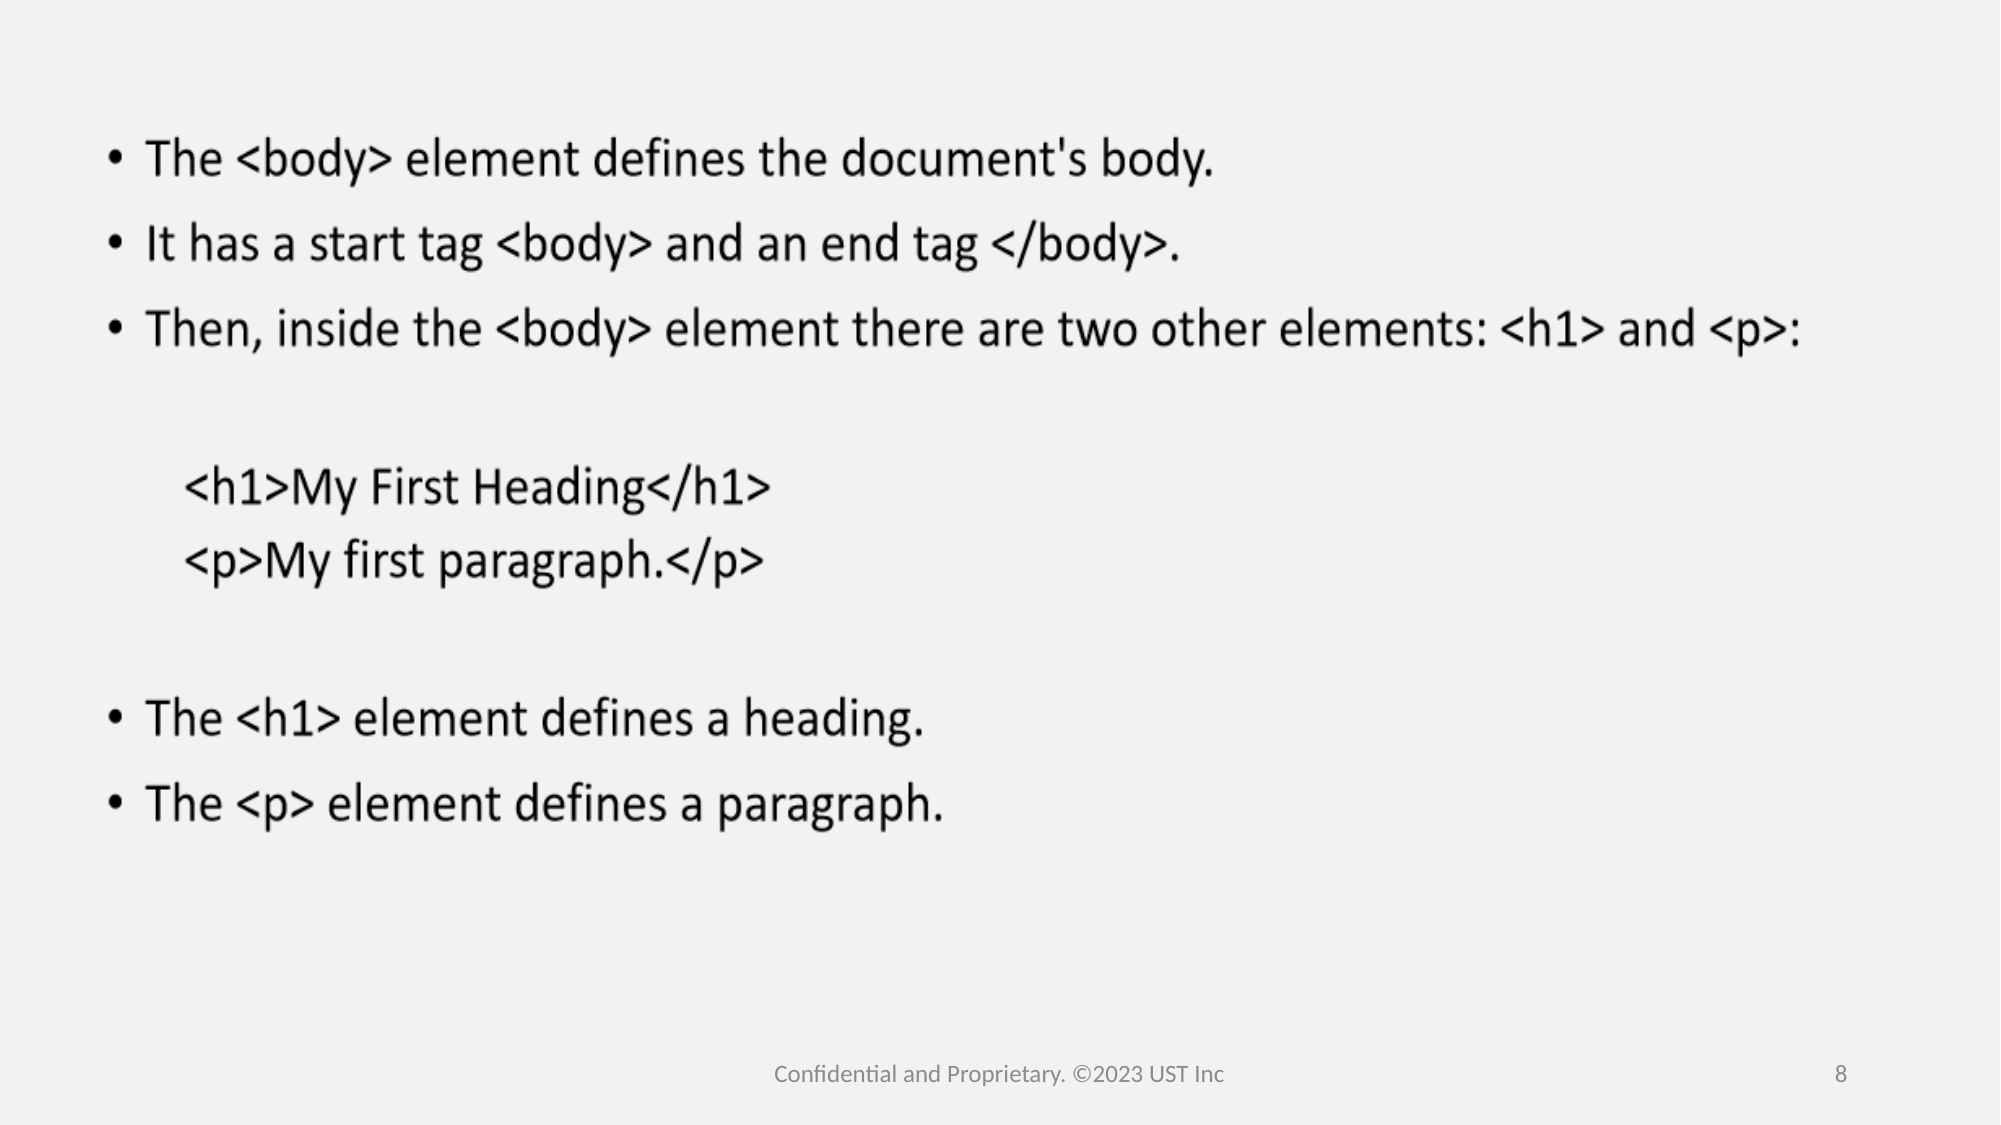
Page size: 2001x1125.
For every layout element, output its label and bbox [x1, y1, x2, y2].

list [91, 120, 1886, 1115]
